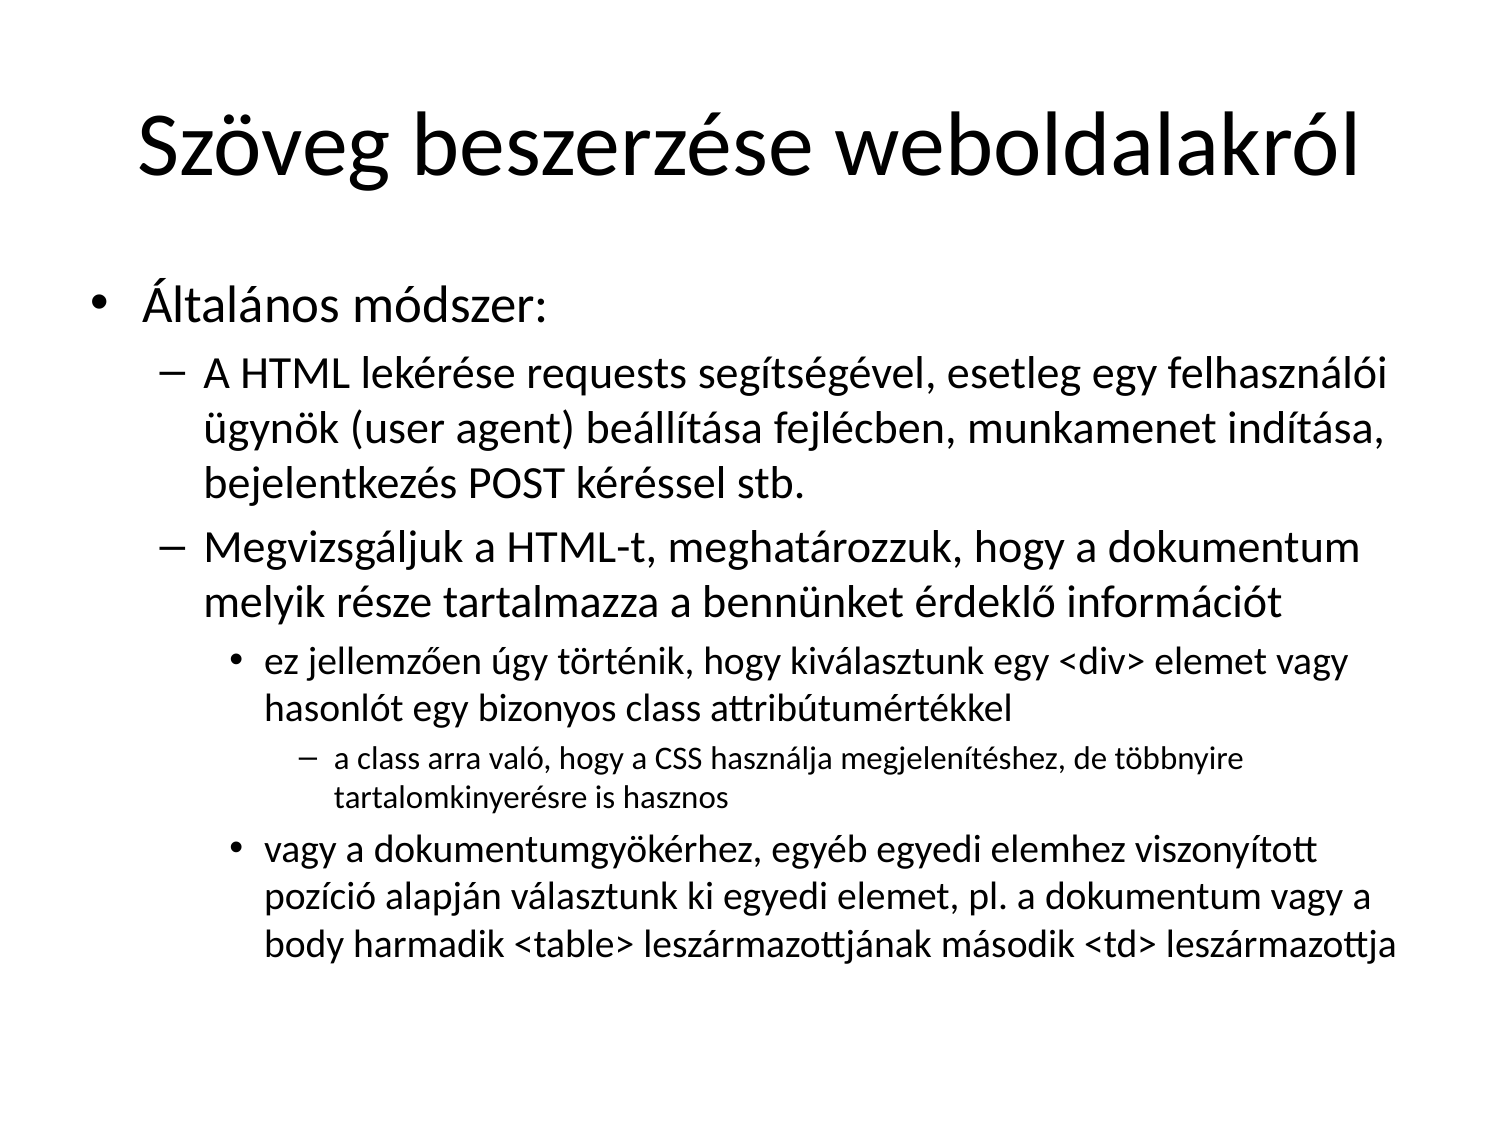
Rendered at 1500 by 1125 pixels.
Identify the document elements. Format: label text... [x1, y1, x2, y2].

list Általános módszer: A HTML lekérése requests segítségével, esetleg egy felhasználói ügynök (user agent) beállítása fejlécben, munkamenet indítása, bejelentkezés POST kéréssel stb. Megvizsgáljuk a HTML-t, meghatározzuk, hogy a dokumentum melyik része tartalmazza a bennünket érdeklő információt ez jellemzően úgy történik, hogy kiválasztunk egy <div> elemet vagy hasonlót egy bizonyos class attribútumértékkel a class arra való, hogy a CSS használja megjelenítéshez, de többnyire tartalomkinyerésre is hasznos vagy a dokumentumgyökérhez, egyéb egyedi elemhez viszonyított pozíció alapján választunk ki egyedi elemet, pl. a dokumentum vagy a body harmadik <table> leszármazottjának második <td> leszármazottja [75, 262, 1425, 1005]
title Szöveg beszerzése weboldalakról [75, 45, 1425, 233]
